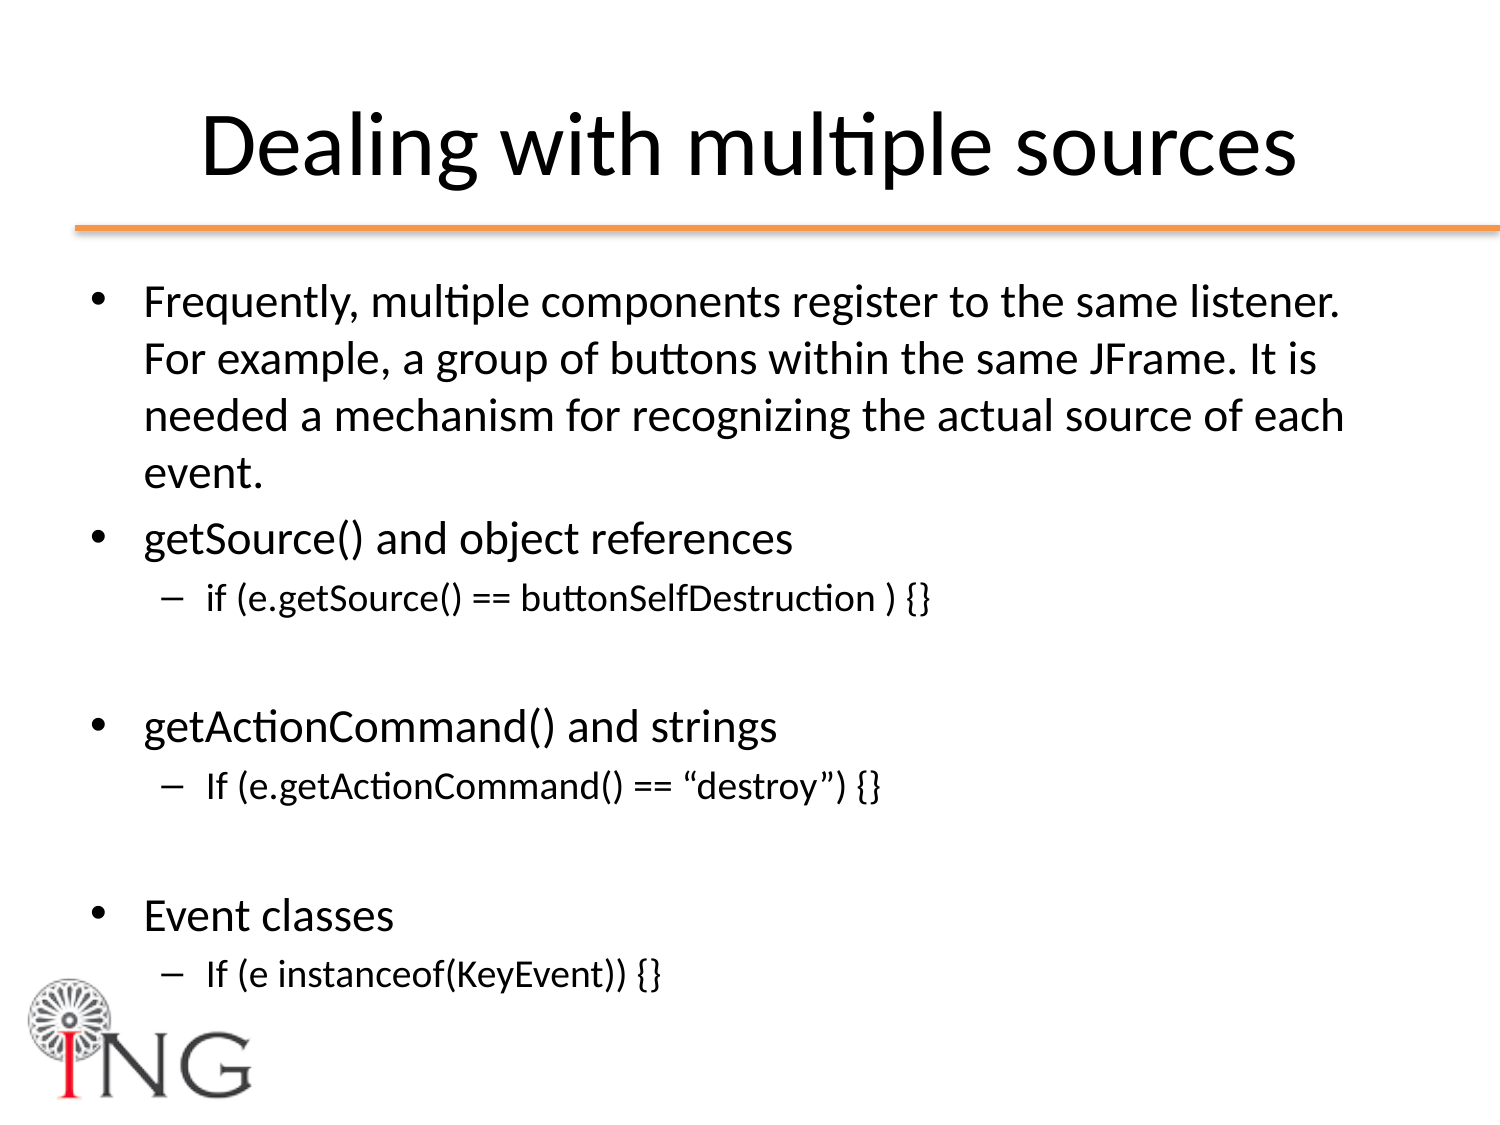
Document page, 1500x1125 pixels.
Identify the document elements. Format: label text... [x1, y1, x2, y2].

title Dealing with multiple sources [75, 45, 1425, 233]
list Frequently, multiple components register to the same listener. For example, a group of buttons within the same JFrame. It is needed a mechanism for recognizing the actual source of each event. getSource() and object references if (e.getSource() == buttonSelfDestruction ) {} getActionCommand() and strings If (e.getActionCommand() == “destroy”) {} Event classes If (e instanceof(KeyEvent)) {} [75, 262, 1425, 1005]
picture [3, 956, 281, 1125]
